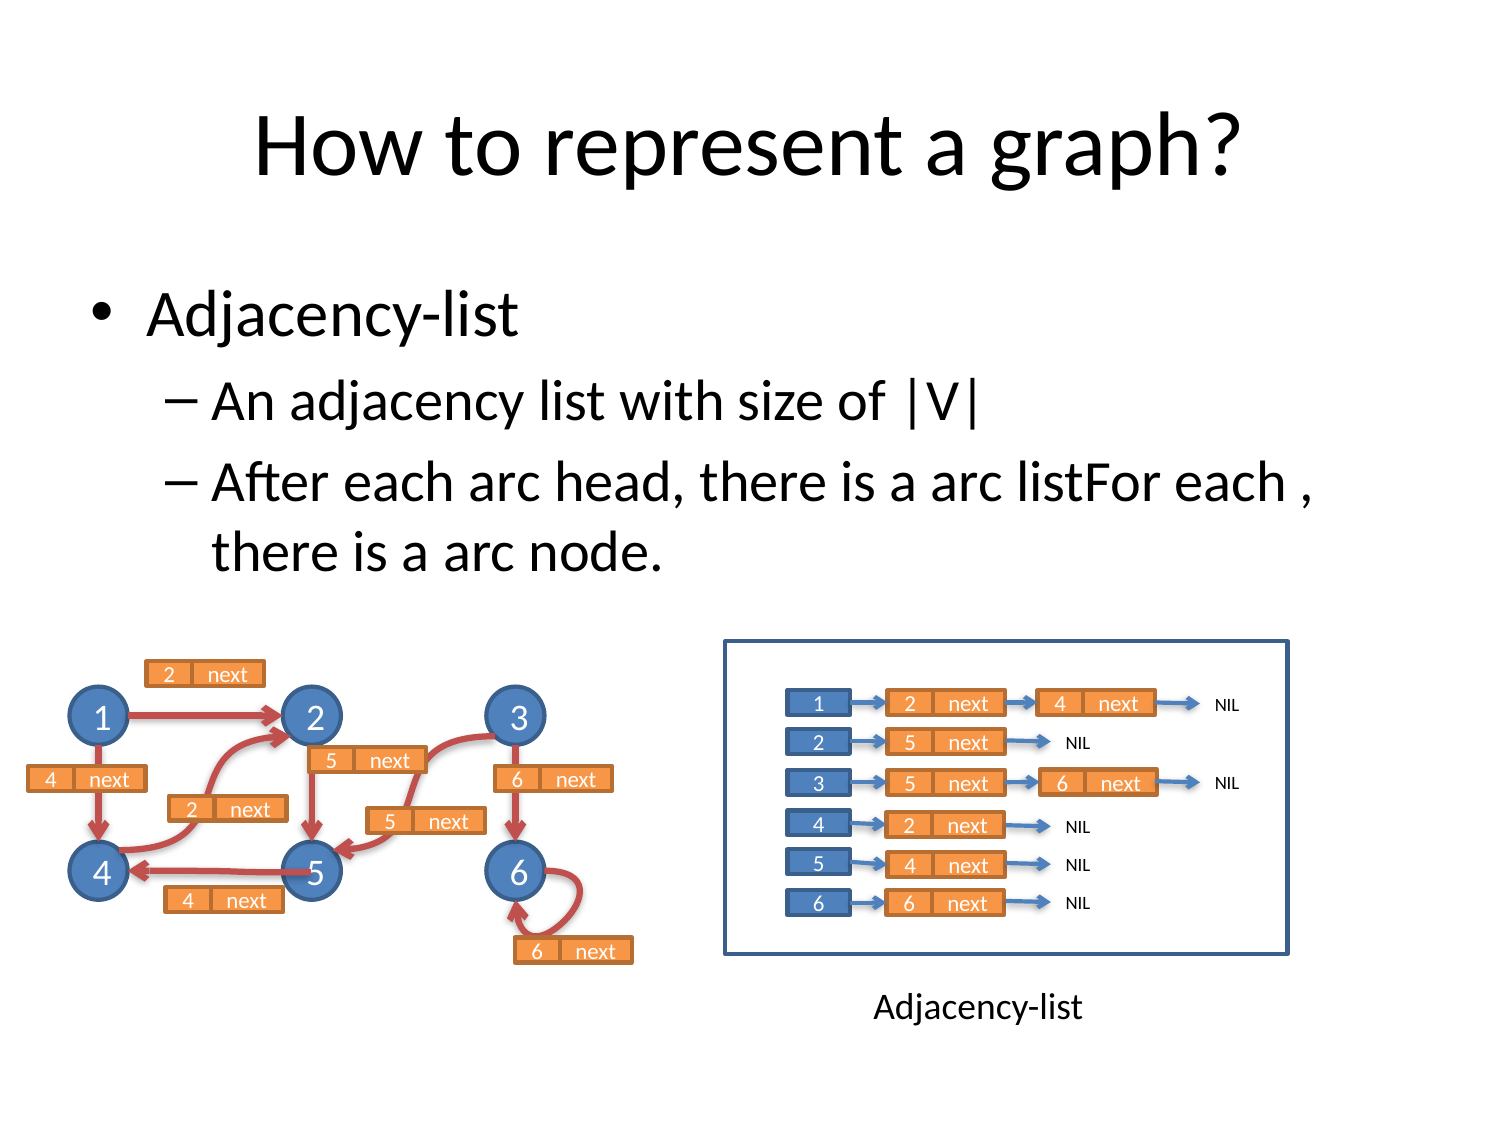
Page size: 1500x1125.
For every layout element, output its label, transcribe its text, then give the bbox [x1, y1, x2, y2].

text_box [308, 747, 427, 773]
text_box NIL [1050, 883, 1126, 921]
text_box NIL [1050, 723, 1126, 761]
text_box NIL [1199, 763, 1275, 801]
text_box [168, 795, 287, 821]
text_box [514, 937, 633, 963]
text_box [886, 811, 1005, 838]
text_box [886, 889, 1005, 916]
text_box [1037, 689, 1156, 716]
text_box NIL [1199, 684, 1275, 723]
text_box NIL [1050, 807, 1126, 845]
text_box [887, 769, 1006, 795]
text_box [165, 887, 283, 913]
text_box NIL [1050, 845, 1126, 883]
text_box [69, 686, 545, 901]
title How to represent a graph? [75, 45, 1425, 233]
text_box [367, 807, 486, 834]
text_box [494, 765, 613, 792]
text_box Adjacency-list [858, 974, 1187, 1035]
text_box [849, 861, 888, 865]
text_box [146, 660, 265, 687]
text_box [723, 639, 1290, 956]
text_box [887, 728, 1006, 755]
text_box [1039, 769, 1158, 795]
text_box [887, 851, 1006, 878]
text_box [887, 689, 1006, 716]
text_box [28, 765, 146, 792]
